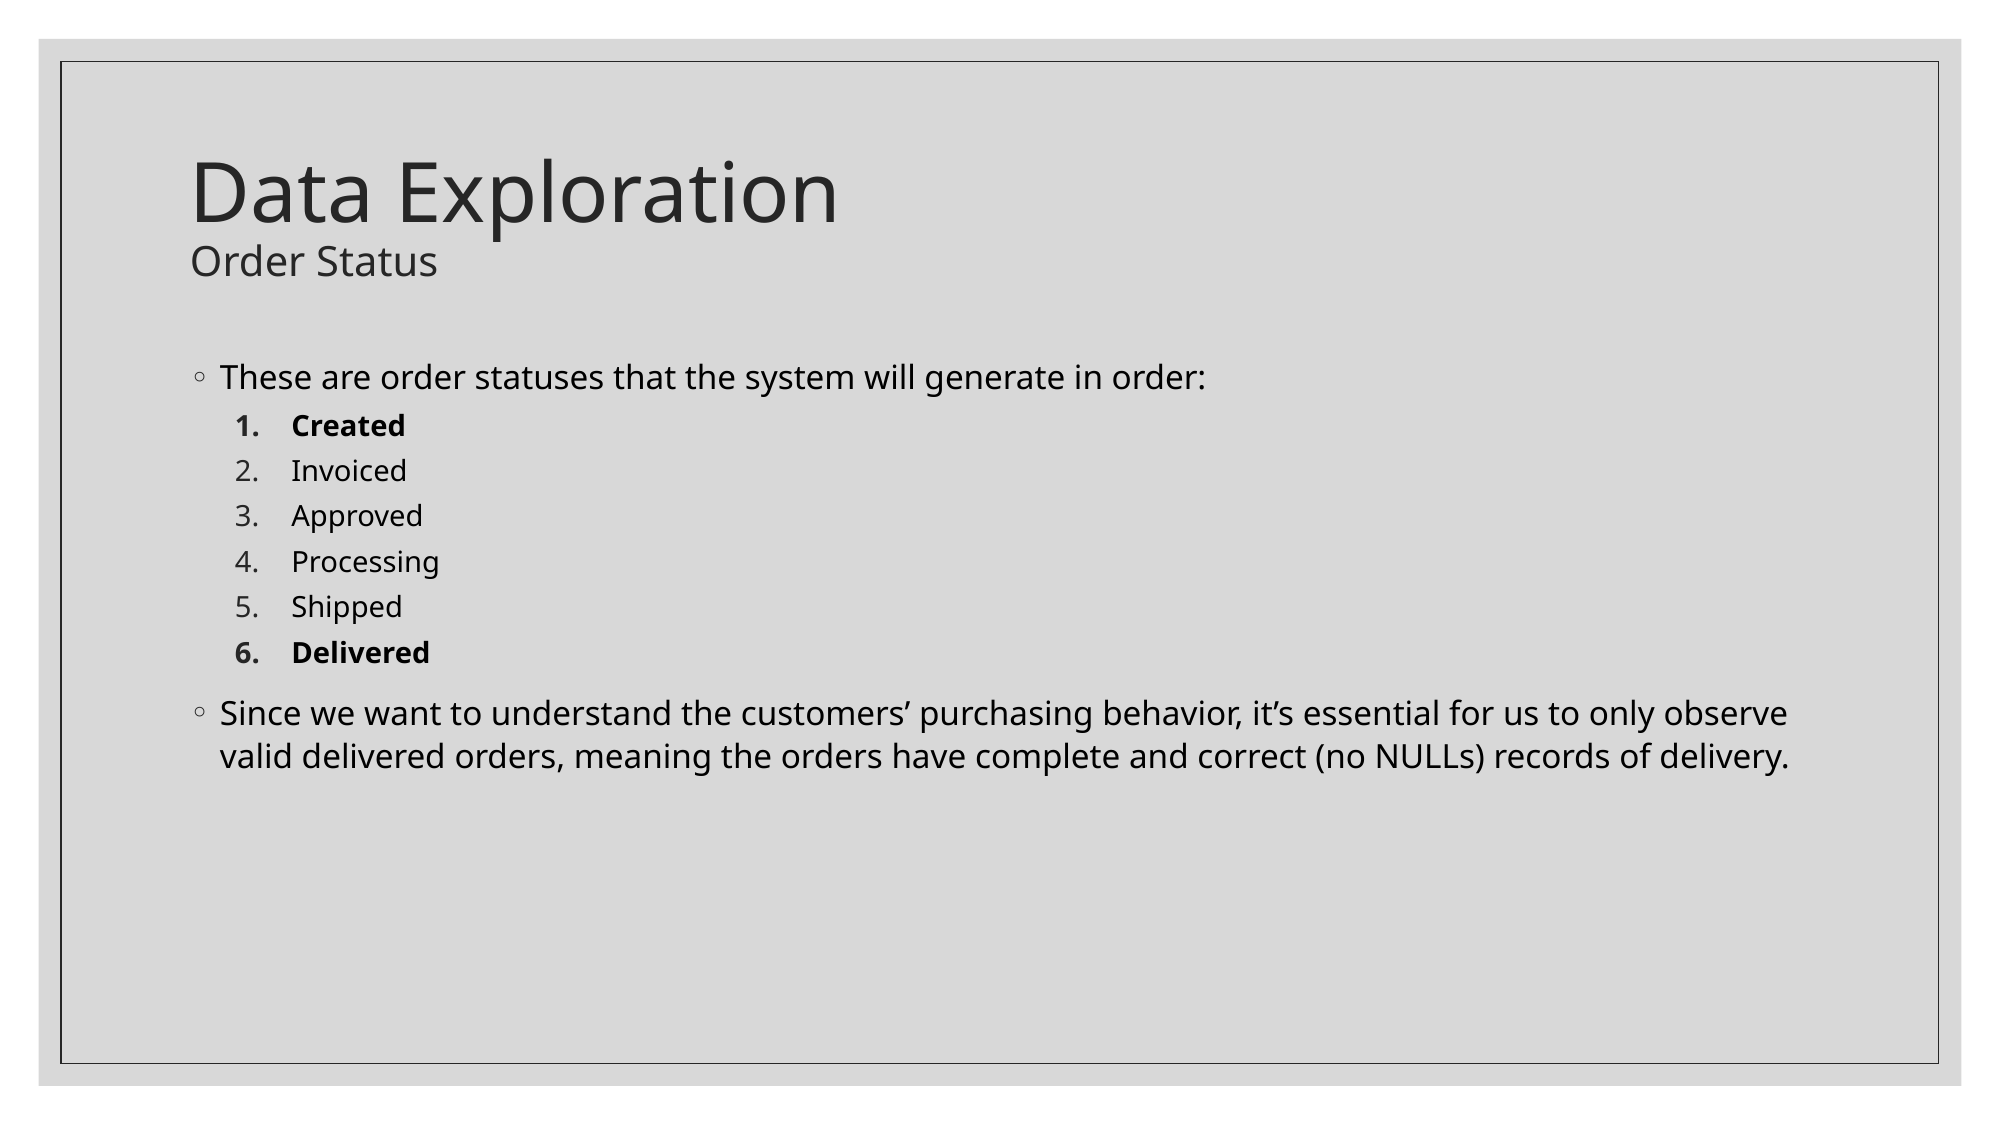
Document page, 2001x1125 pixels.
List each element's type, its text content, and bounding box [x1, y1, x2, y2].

list These are order statuses that the system will generate in order: Created Invoiced Approved Processing Shipped Delivered Since we want to understand the customers’ purchasing behavior, it’s essential for us to only observe valid delivered orders, meaning the orders have complete and correct (no NULLs) records of delivery. [174, 345, 1825, 977]
title Data Exploration Order Status [174, 105, 1825, 331]
